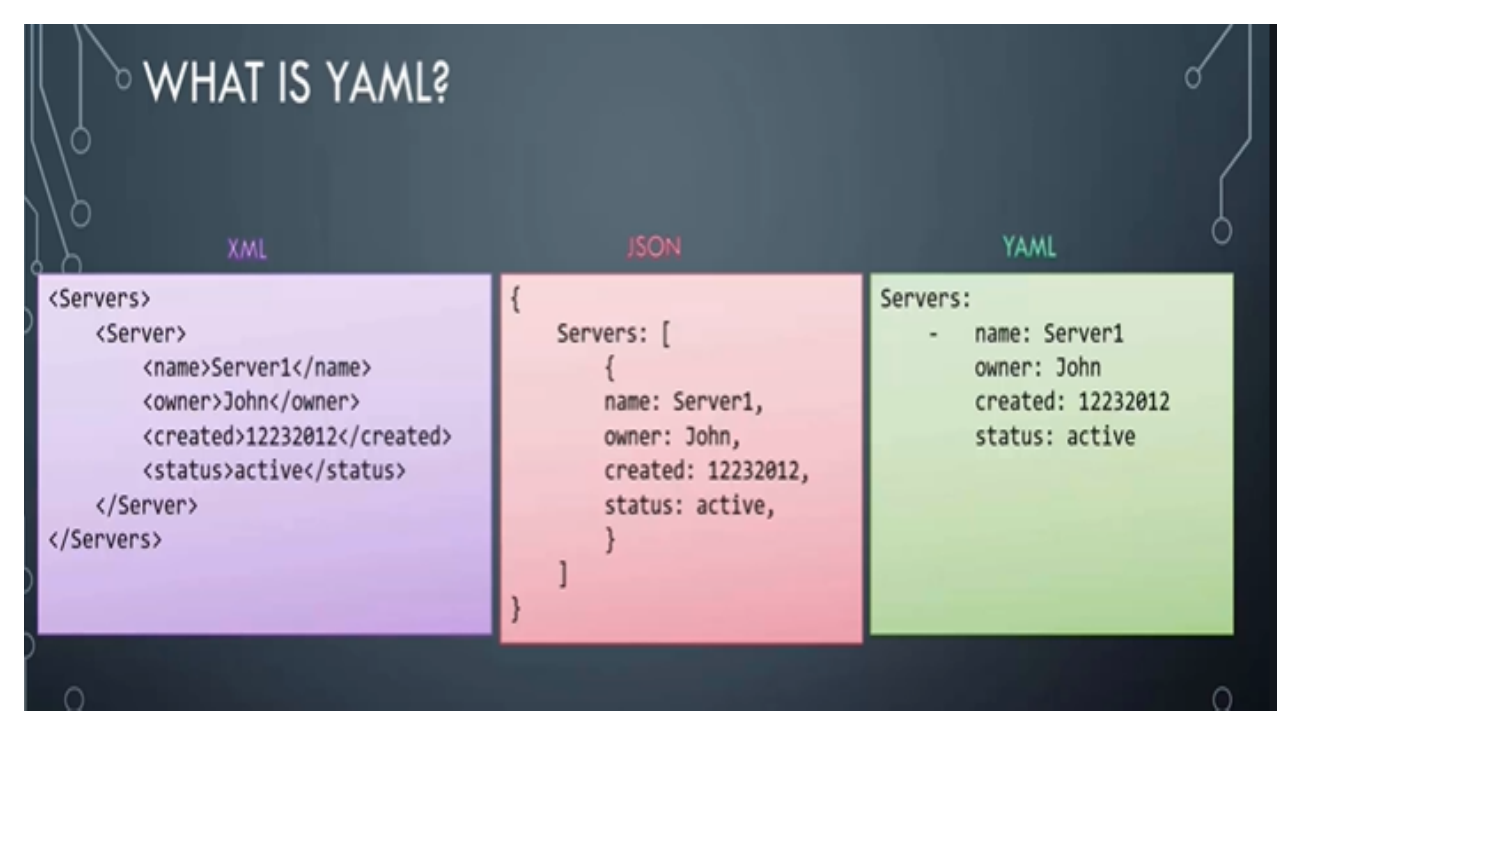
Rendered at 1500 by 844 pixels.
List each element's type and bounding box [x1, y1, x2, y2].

picture [24, 24, 1277, 712]
